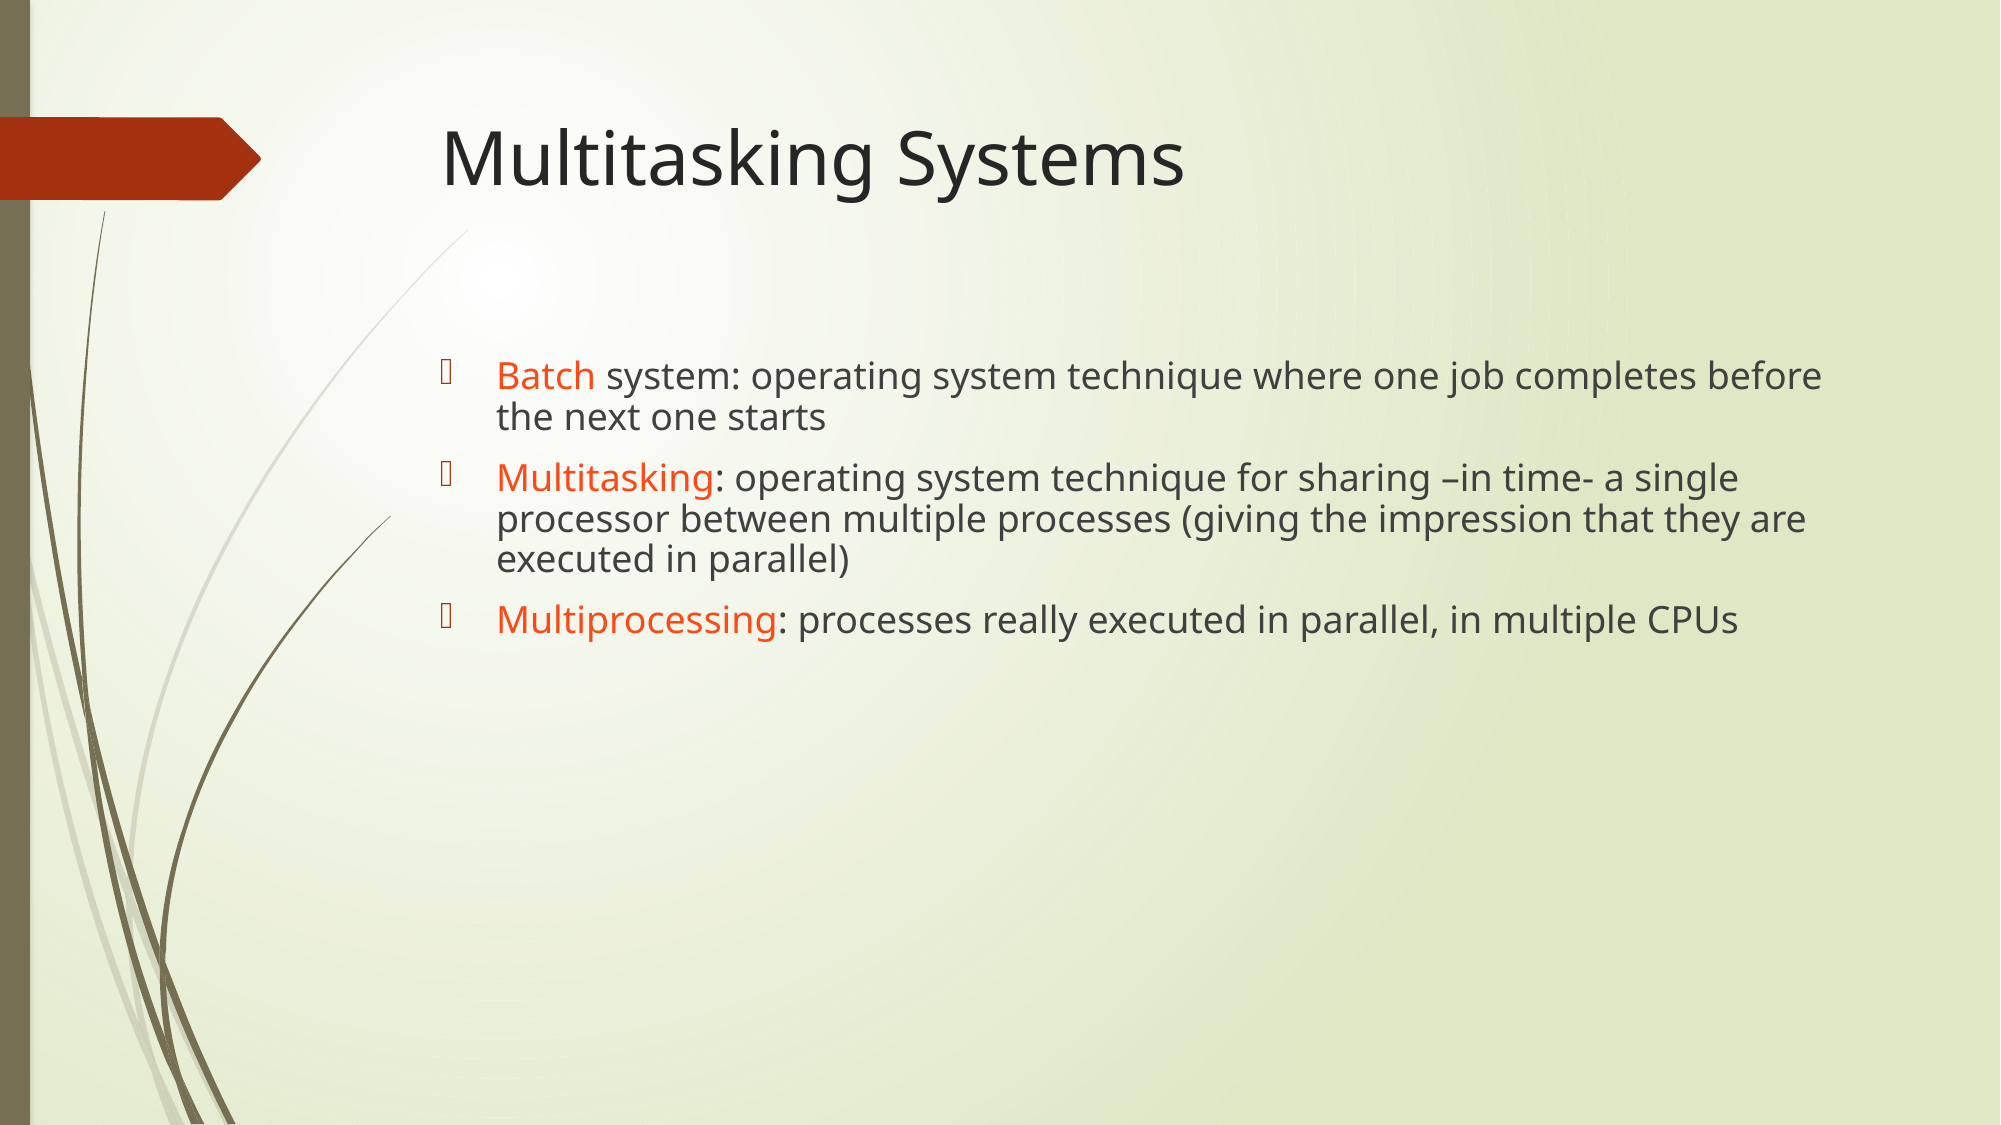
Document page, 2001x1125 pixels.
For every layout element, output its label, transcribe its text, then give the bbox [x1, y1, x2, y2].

list Batch system: operating system technique where one job completes before the next one starts Multitasking: operating system technique for sharing –in time- a single processor between multiple processes (giving the impression that they are executed in parallel) Multiprocessing: processes really executed in parallel, in multiple CPUs [424, 350, 1888, 970]
title Multitasking Systems [425, 102, 1888, 313]
